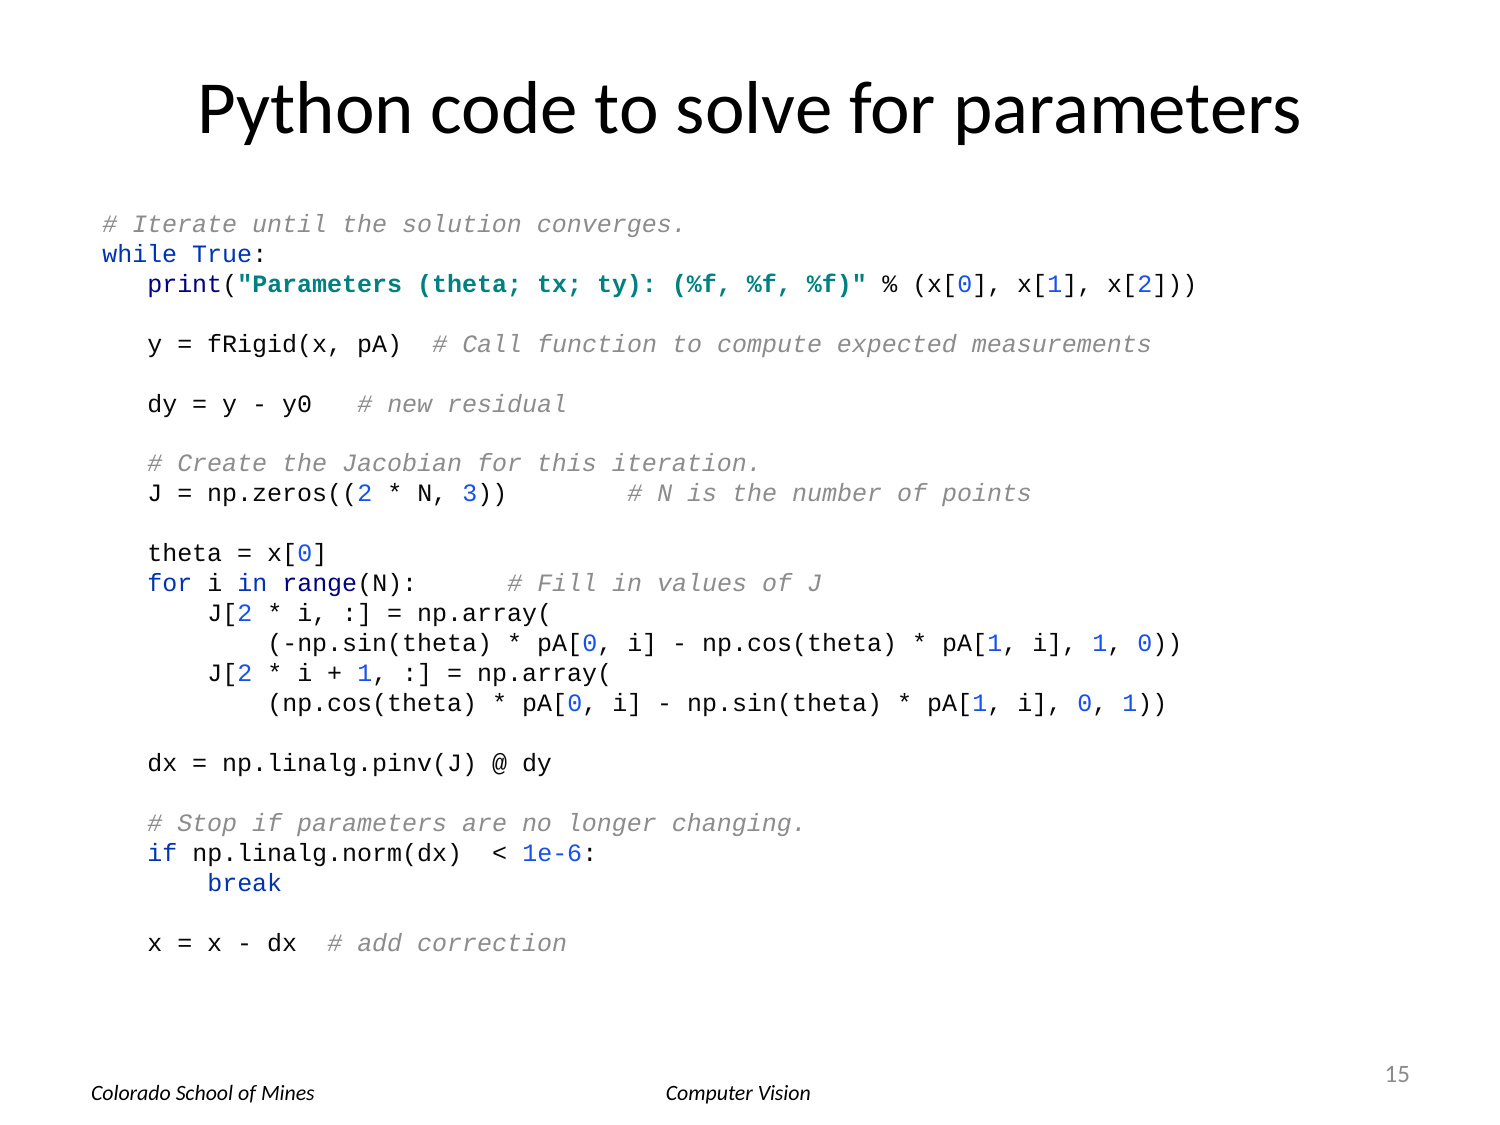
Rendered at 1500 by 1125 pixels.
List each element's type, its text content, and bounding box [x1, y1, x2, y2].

slide_number 15 [1074, 1042, 1425, 1103]
text_box # Iterate until the solution converges. while True: print("Parameters (theta; tx; ty): (%f, %f, %f)" % (x[0], x[1], x[2])) y = fRigid(x, pA) # Call function to compute expected measurements dy = y - y0 # new residual # Create the Jacobian for this iteration. J = np.zeros((2 * N, 3)) # N is the number of points theta = x[0] for i in range(N): # Fill in values of J J[2 * i, :] = np.array( (-np.sin(theta) * pA[0, i] - np.cos(theta) * pA[1, i], 1, 0)) J[2 * i + 1, :] = np.array( (np.cos(theta) * pA[0, i] - np.sin(theta) * pA[1, i], 0, 1)) dx = np.linalg.pinv(J) @ dy # Stop if parameters are no longer changing. if np.linalg.norm(dx) < 1e-6: break x = x - dx # add correction [87, 200, 1425, 964]
title Python code to solve for parameters [75, 45, 1425, 163]
